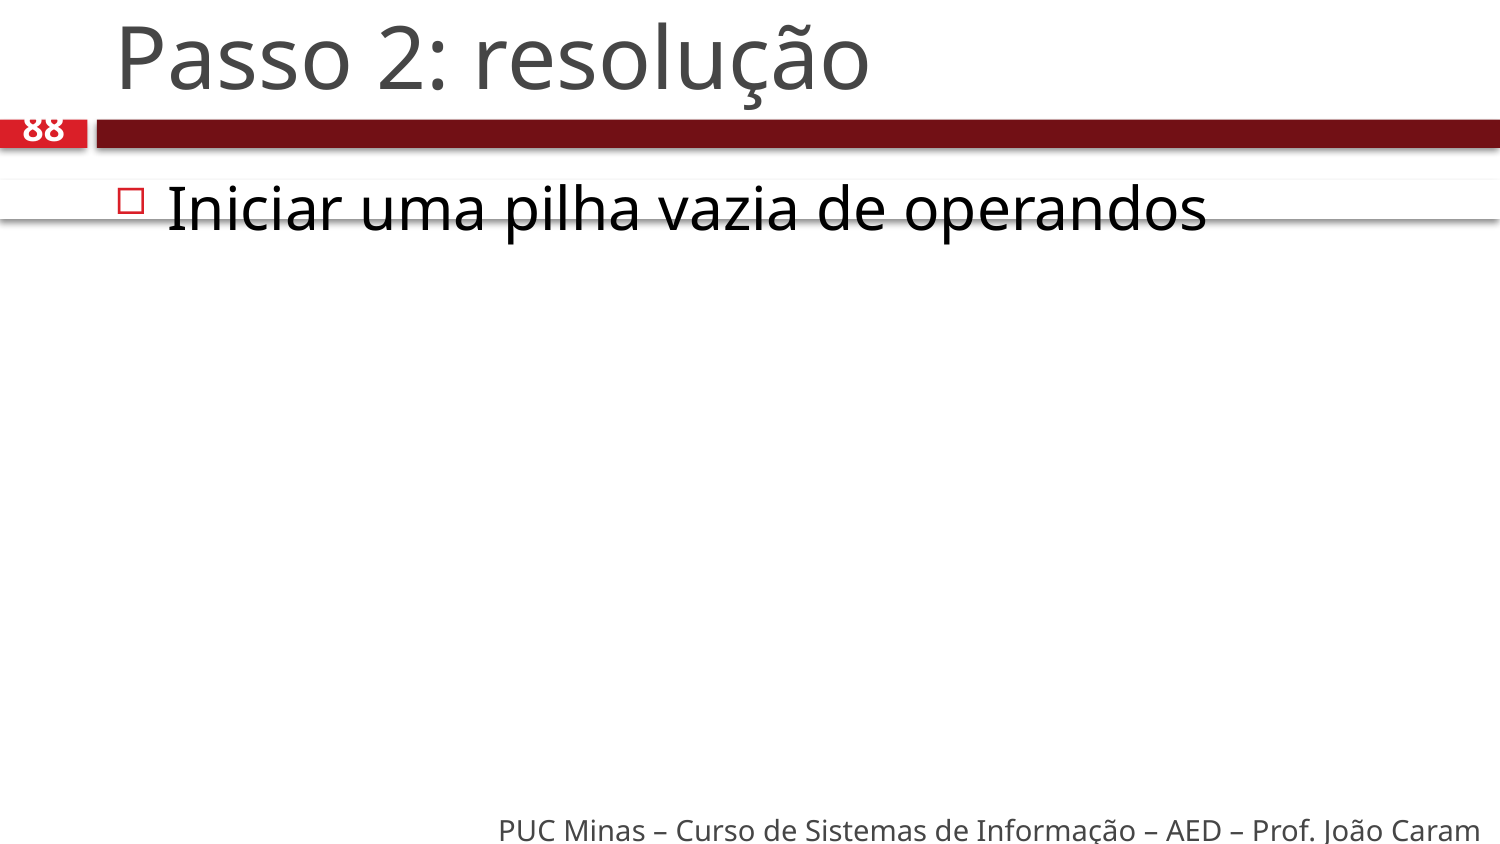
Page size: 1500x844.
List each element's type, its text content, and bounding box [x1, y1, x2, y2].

footer PUC Minas – Curso de Sistemas de Informação – AED – Prof. João Caram [159, 807, 1497, 844]
slide_number 88 [0, 114, 88, 145]
list Iniciar uma pilha vazia de operandos [99, 161, 1483, 800]
title Passo 2: resolução [99, 19, 1483, 115]
